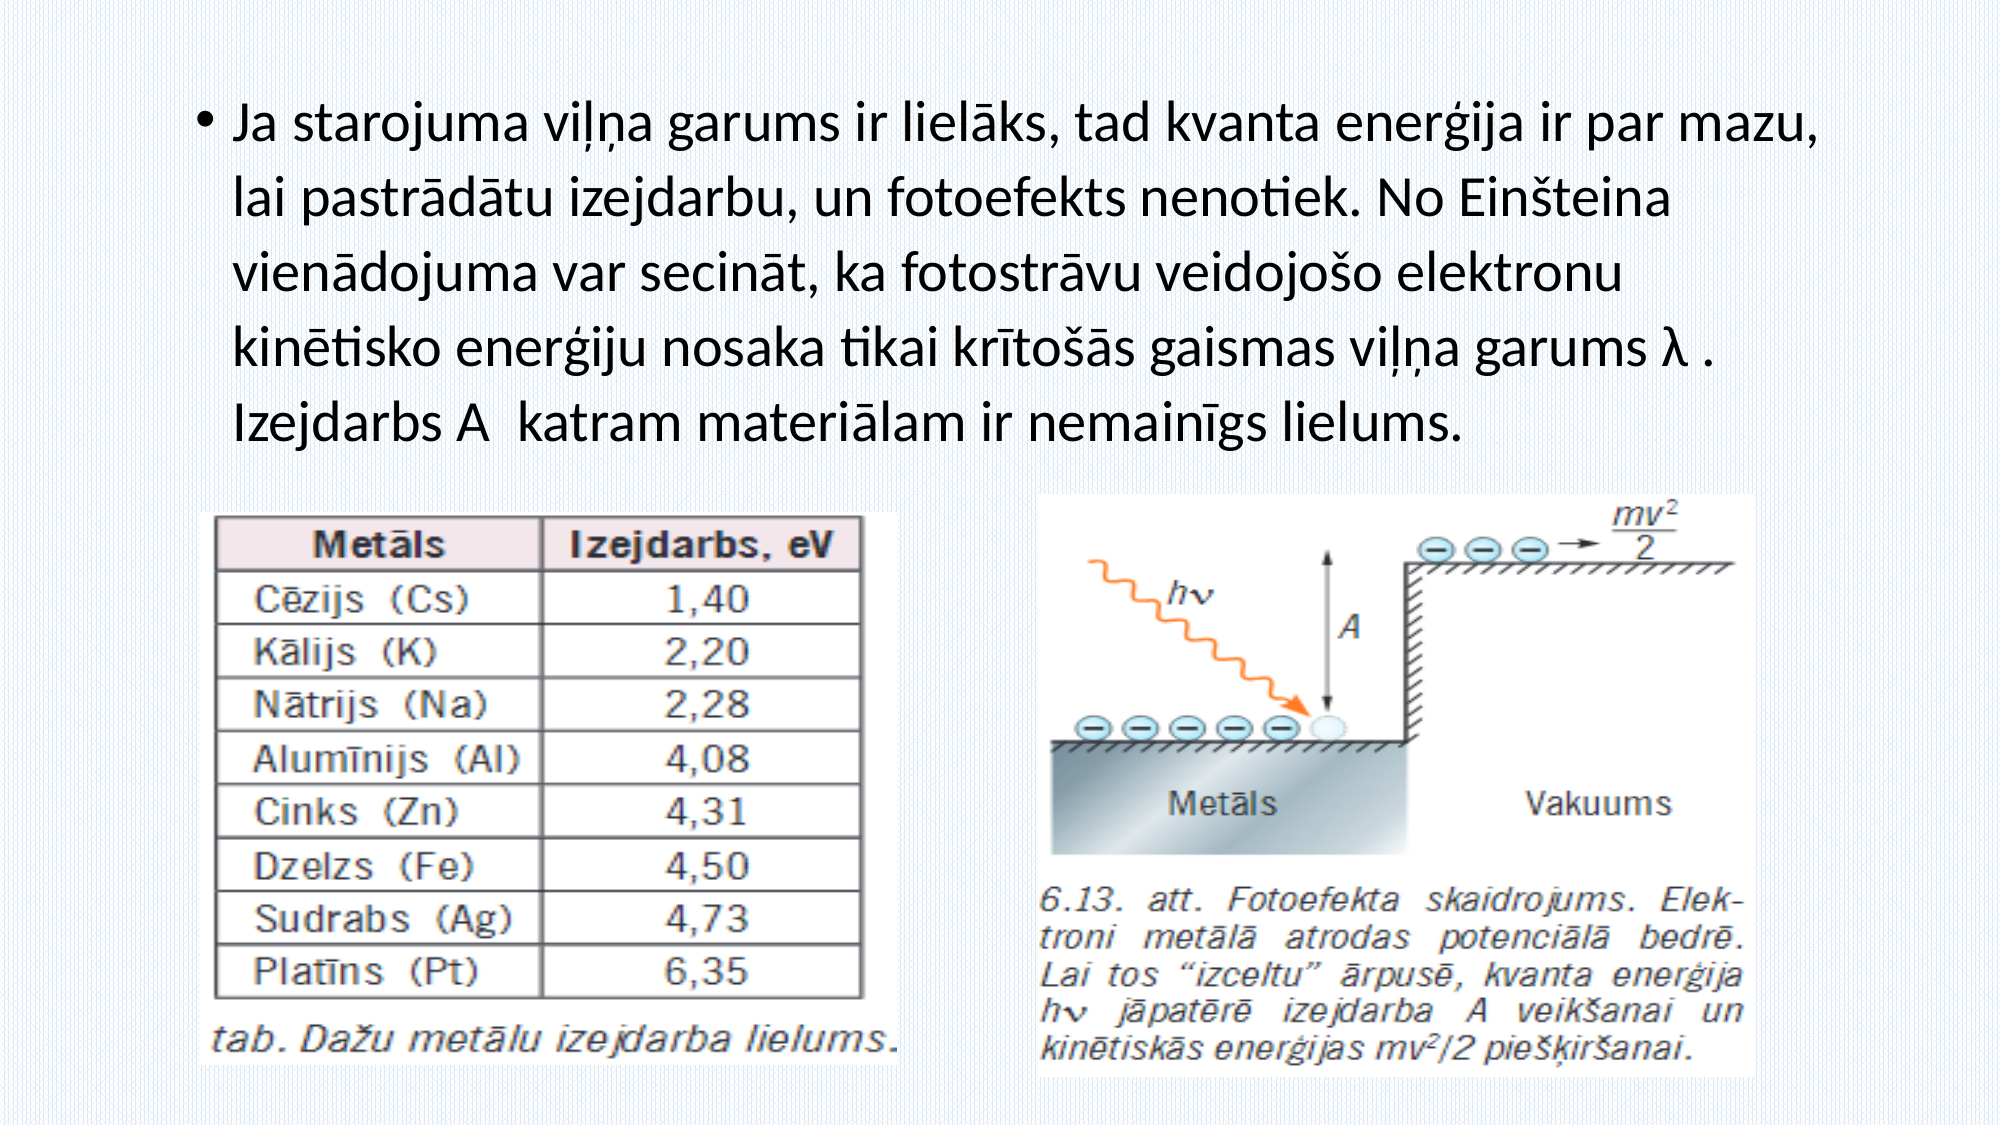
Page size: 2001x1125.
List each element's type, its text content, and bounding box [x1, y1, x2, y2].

list Ja starojuma viļņa garums ir lielāks, tad kvanta enerģija ir par mazu, lai pastrādātu izejdarbu, un fotoefekts nenotiek. No Einšteina vienādojuma var secināt, ka fotostrāvu veidojošo elektronu kinētisko enerģiju nosaka tikai krītošās gaismas viļņa garums λ . Izejdarbs A katram materiālam ir nemainīgs lielums. [180, 71, 1863, 1014]
picture [200, 512, 897, 1065]
picture [1038, 494, 1755, 1077]
